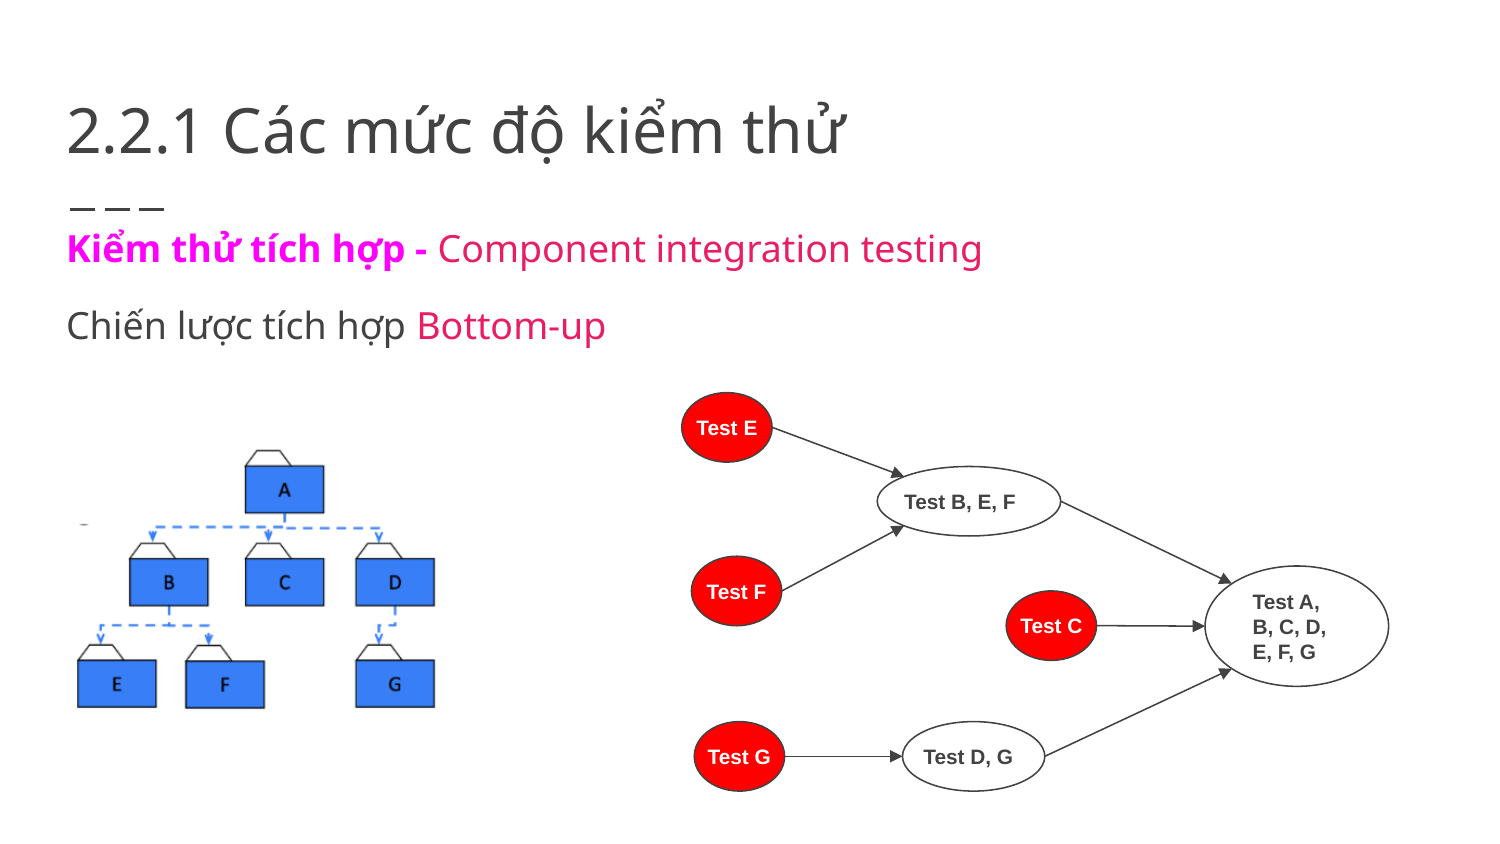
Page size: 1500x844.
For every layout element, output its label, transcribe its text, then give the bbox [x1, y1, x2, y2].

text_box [681, 392, 1389, 792]
title 2.2.1 Các mức độ kiểm thử [51, 61, 1449, 182]
picture [62, 421, 452, 722]
list Kiểm thử tích hợp - Component integration testing Chiến lược tích hợp Bottom-up [51, 203, 1482, 368]
